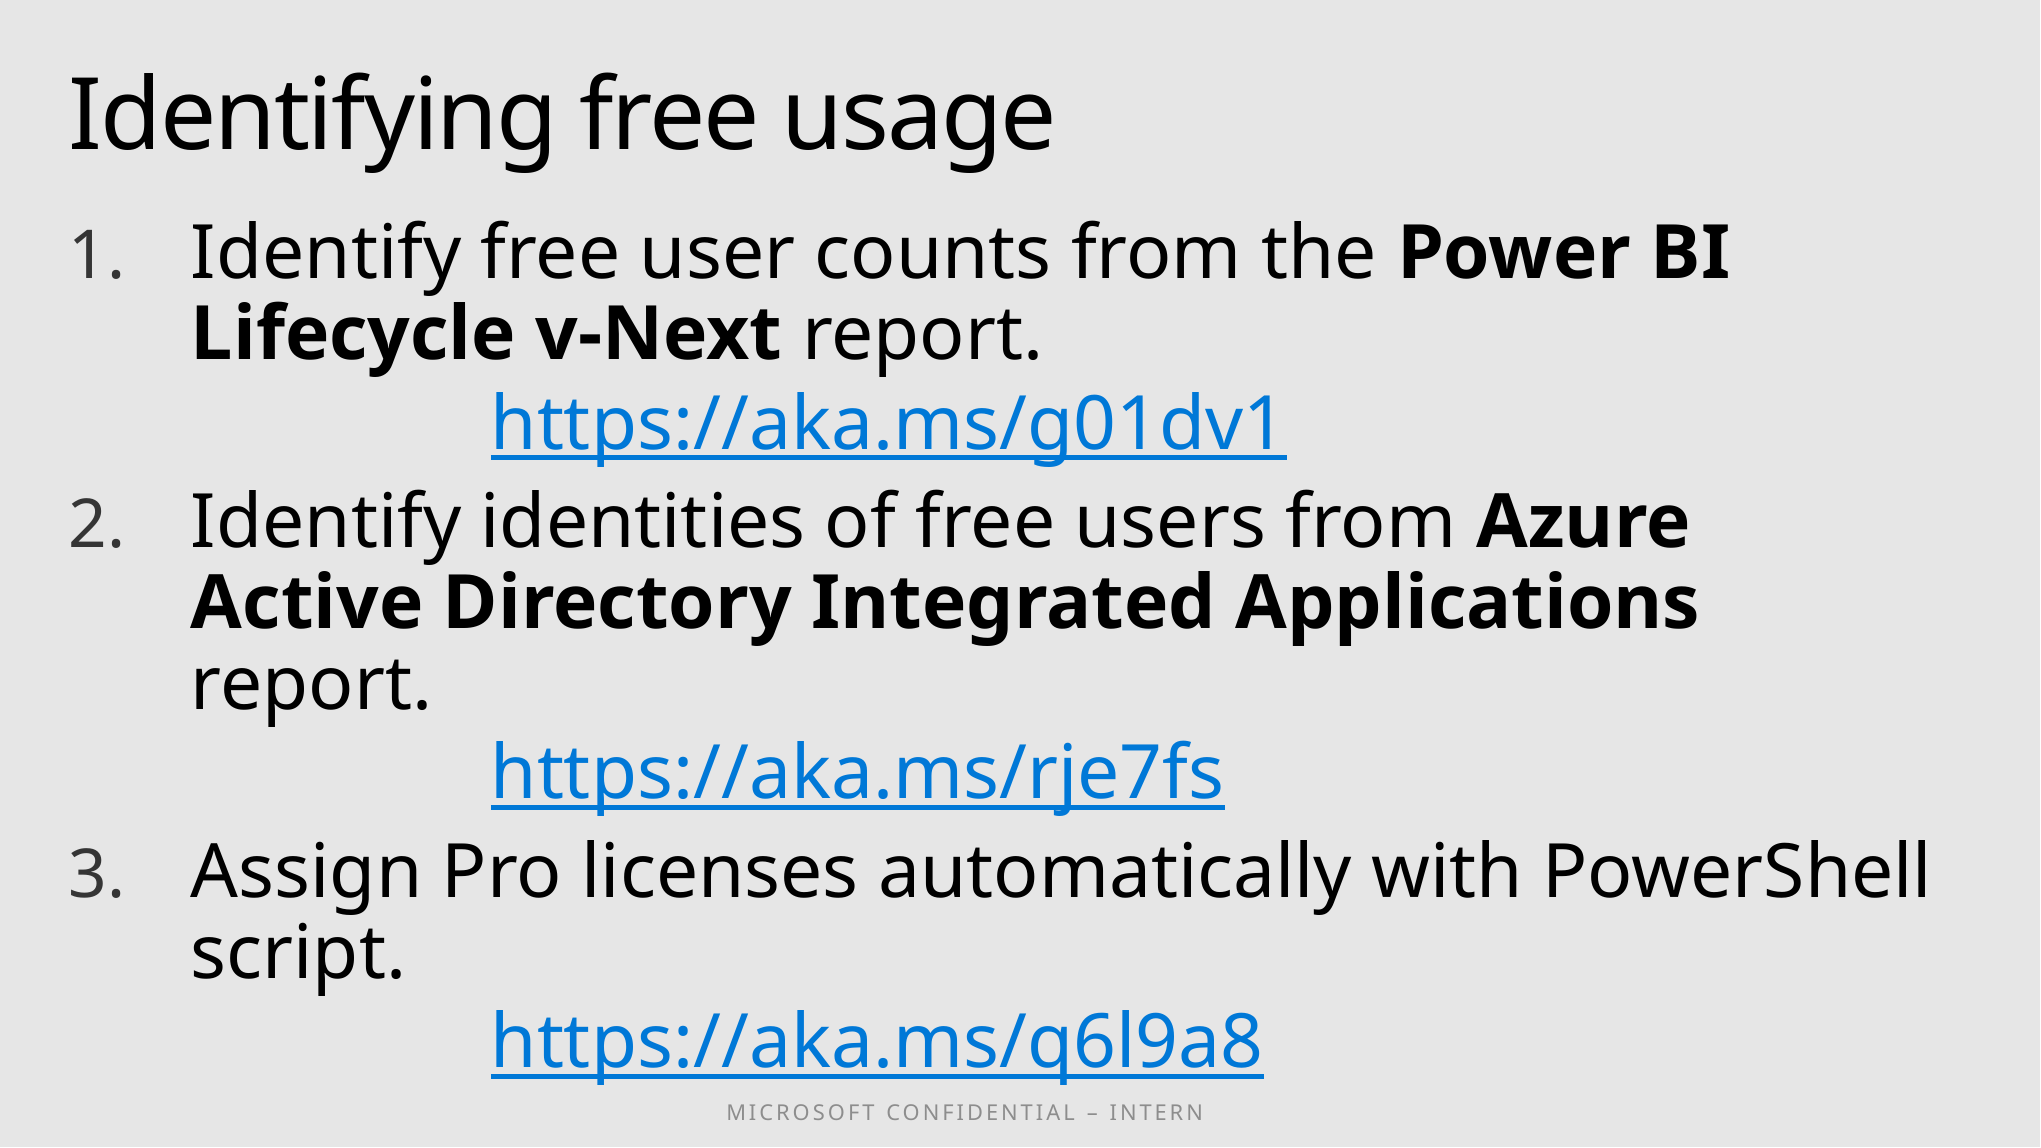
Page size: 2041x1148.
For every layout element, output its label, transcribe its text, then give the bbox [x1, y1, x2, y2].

title Identifying free usage [45, 48, 1996, 199]
list Identify free user counts from the Power BI Lifecycle v-Next report. https://aka.ms/g01dv1 Identify identities of free users from Azure Active Directory Integrated Applications report. https://aka.ms/rje7fs Assign Pro licenses automatically with PowerShell script. https://aka.ms/q6l9a8 [45, 198, 1958, 920]
